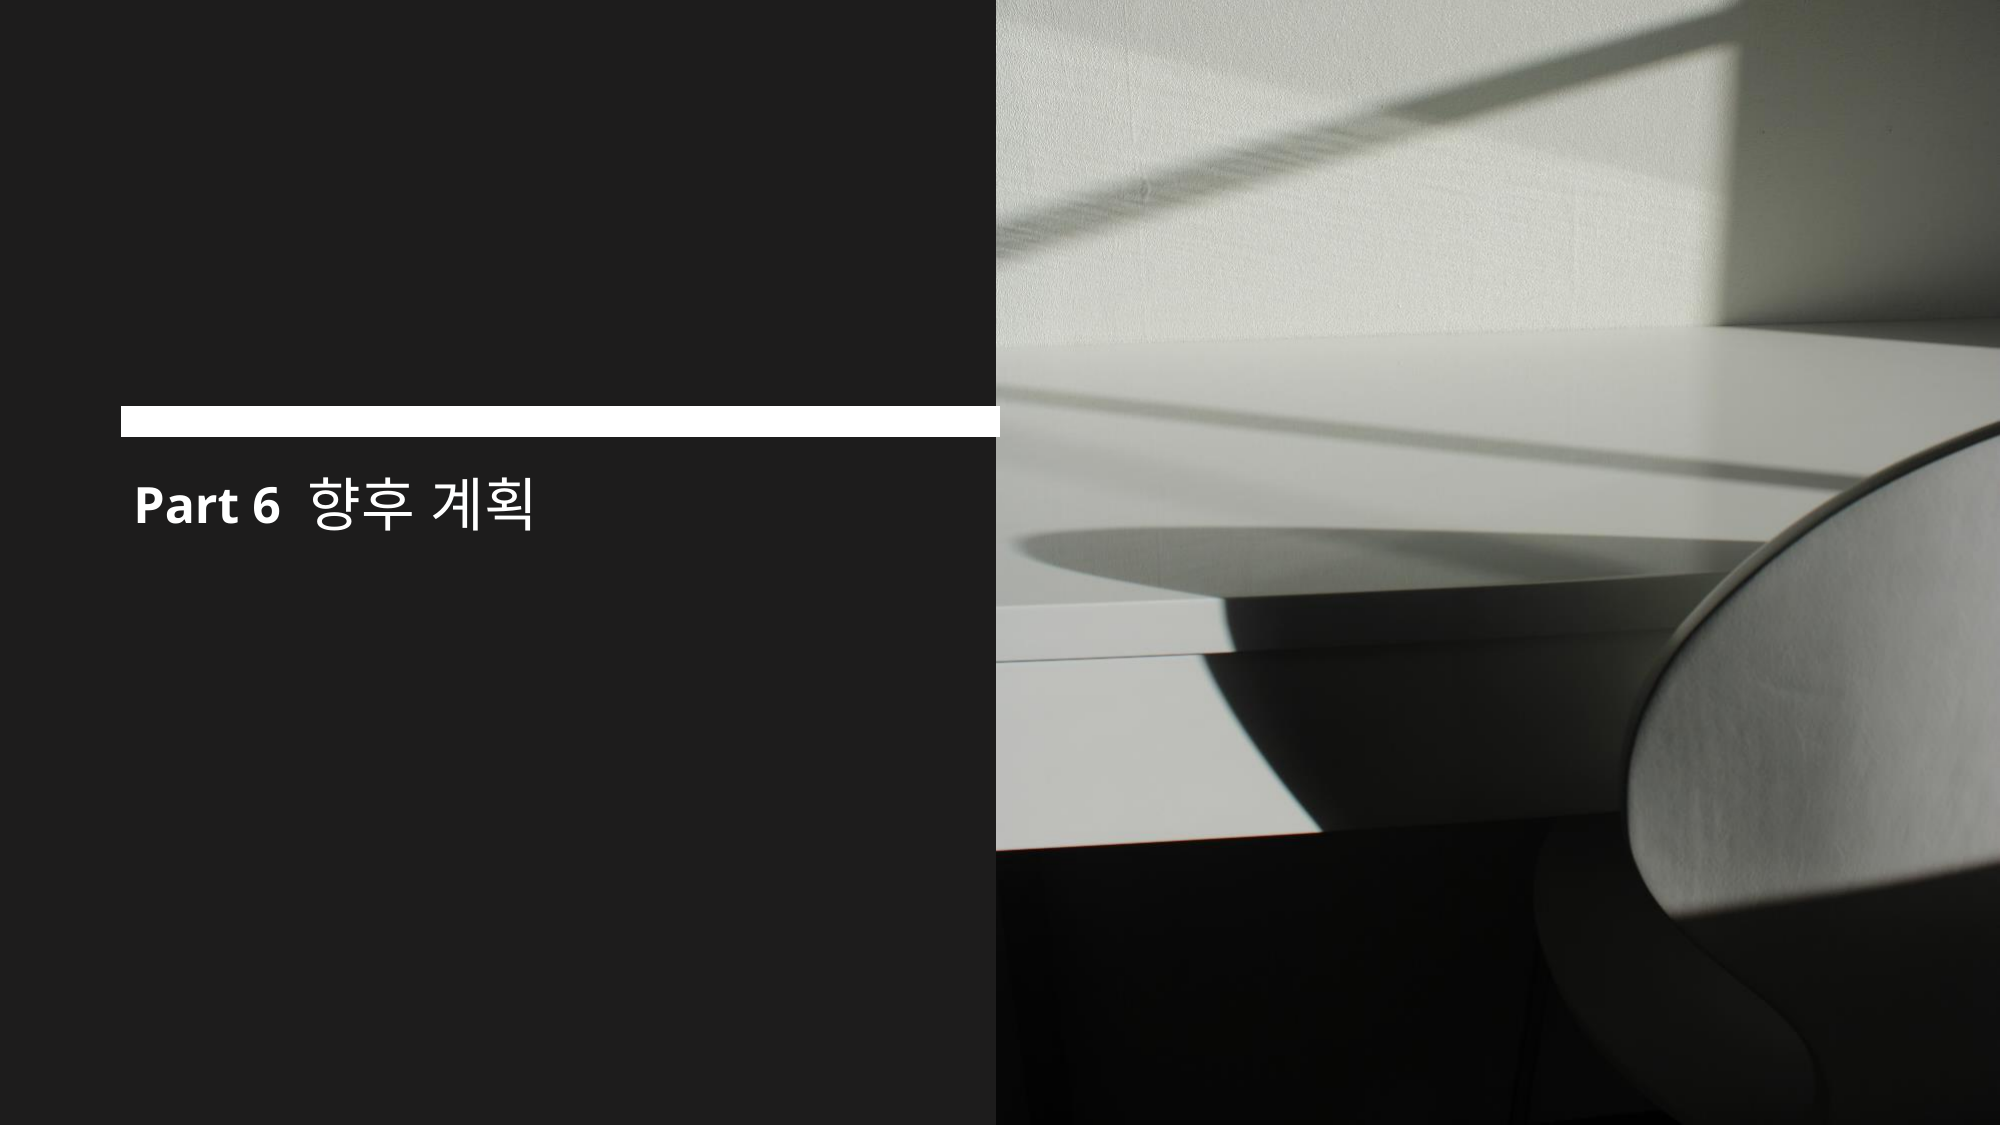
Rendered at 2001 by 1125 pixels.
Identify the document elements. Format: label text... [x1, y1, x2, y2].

text_box 향후 계획 [292, 460, 553, 545]
text_box Part 6 [118, 466, 292, 542]
picture [996, 0, 2000, 1125]
